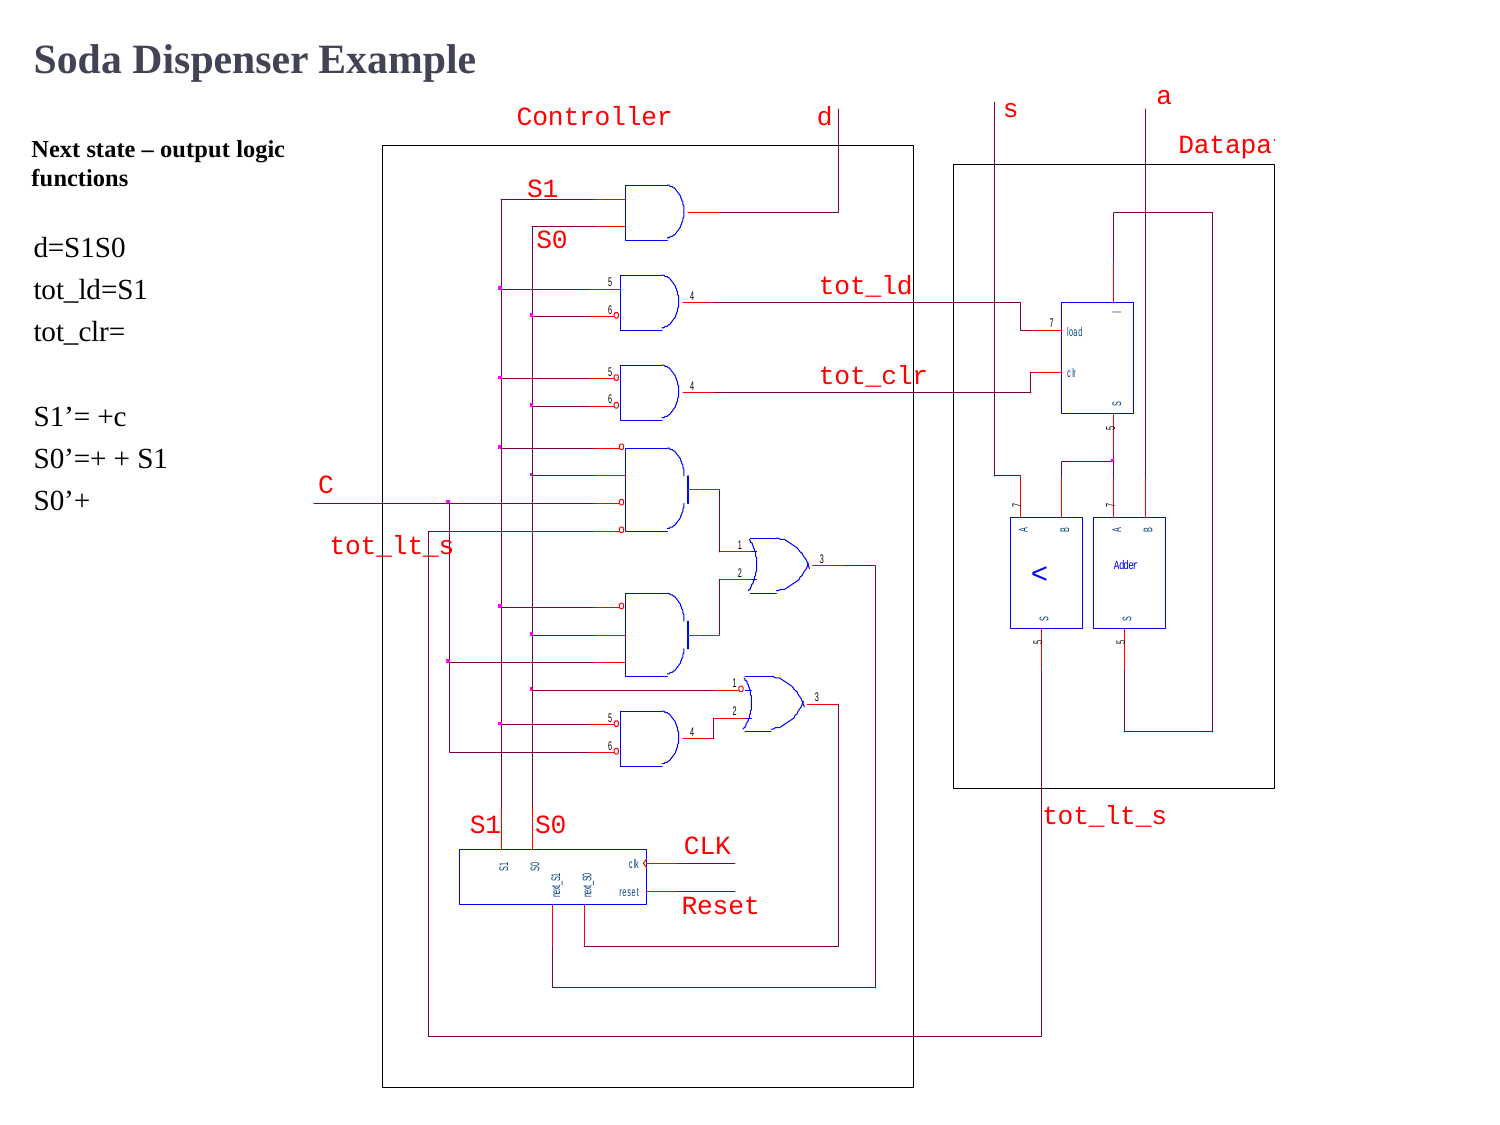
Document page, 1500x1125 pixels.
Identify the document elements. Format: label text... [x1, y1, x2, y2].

text_box Soda Dispenser Example [18, 24, 1432, 163]
text_box Next state – output logic functions [16, 125, 299, 200]
picture [304, 82, 1276, 1088]
